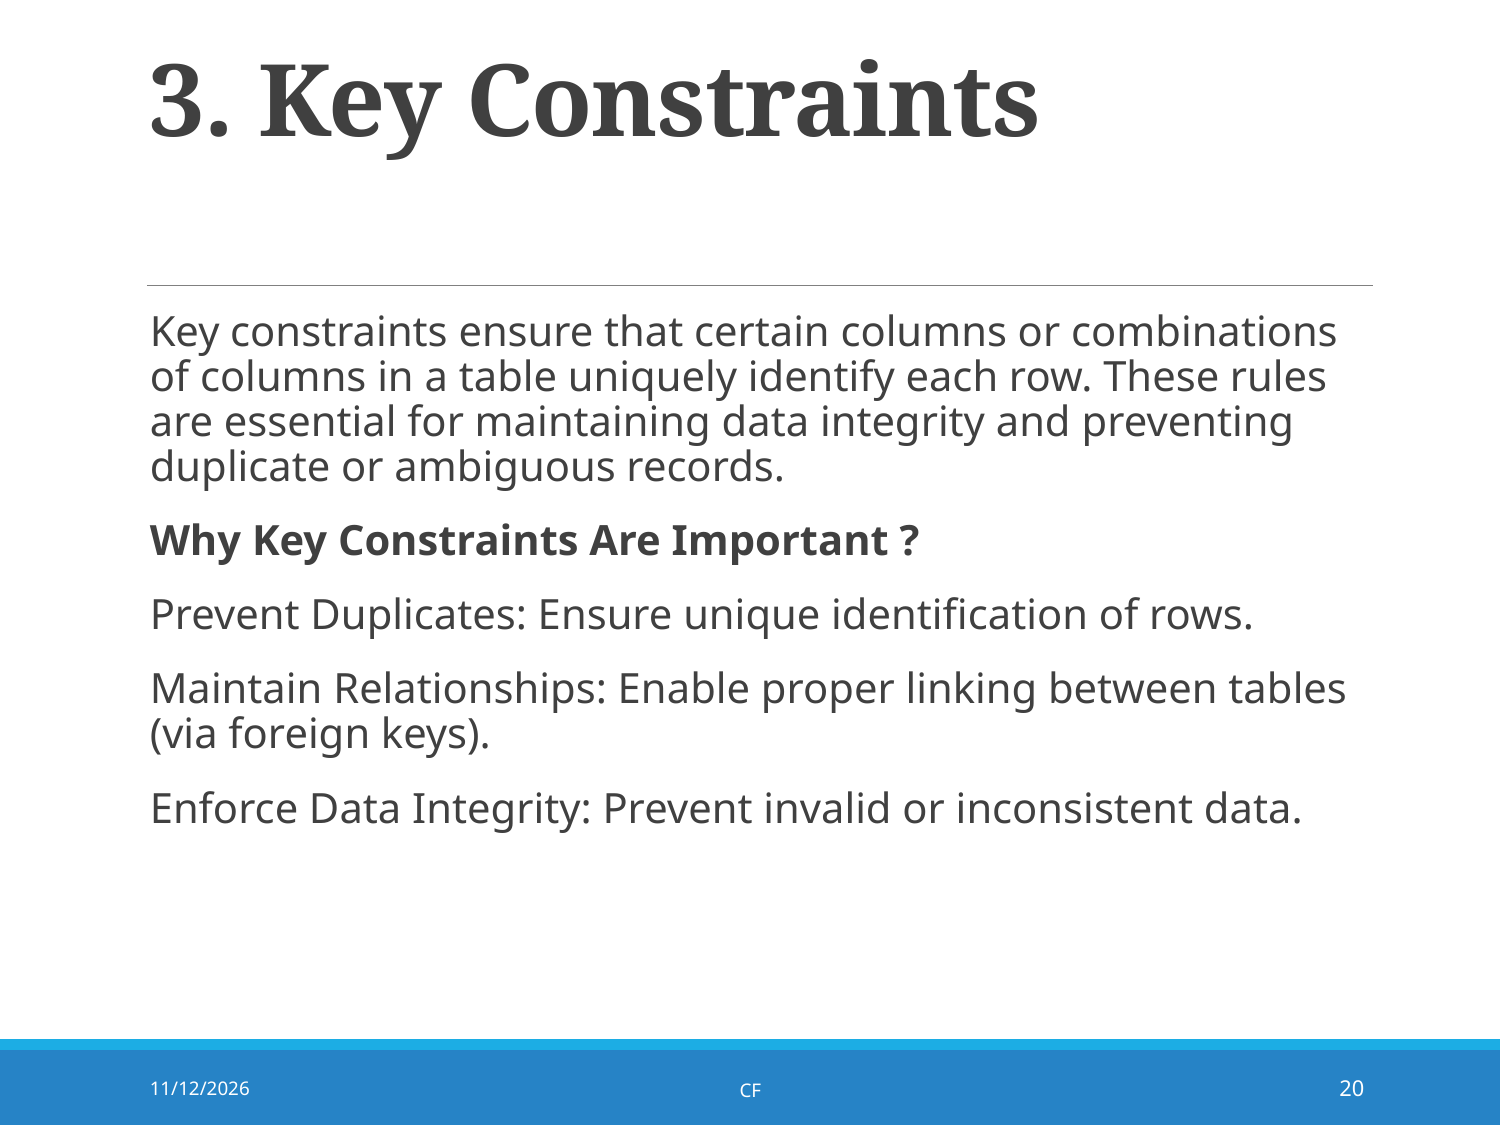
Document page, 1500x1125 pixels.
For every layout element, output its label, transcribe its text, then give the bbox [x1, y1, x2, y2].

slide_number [134, 1059, 440, 1120]
title 3. Key Constraints [134, 47, 1373, 285]
footer CF [453, 1059, 1047, 1120]
list Key constraints ensure that certain columns or combinations of columns in a table uniquely identify each row. These rules are essential for maintaining data integrity and preventing duplicate or ambiguous records. Why Key Constraints Are Important ? Prevent Duplicates: Ensure unique identification of rows. Maintain Relationships: Enable proper linking between tables (via foreign keys). Enforce Data Integrity: Prevent invalid or inconsistent data. [134, 302, 1373, 963]
slide_number 20 [1217, 1059, 1380, 1120]
